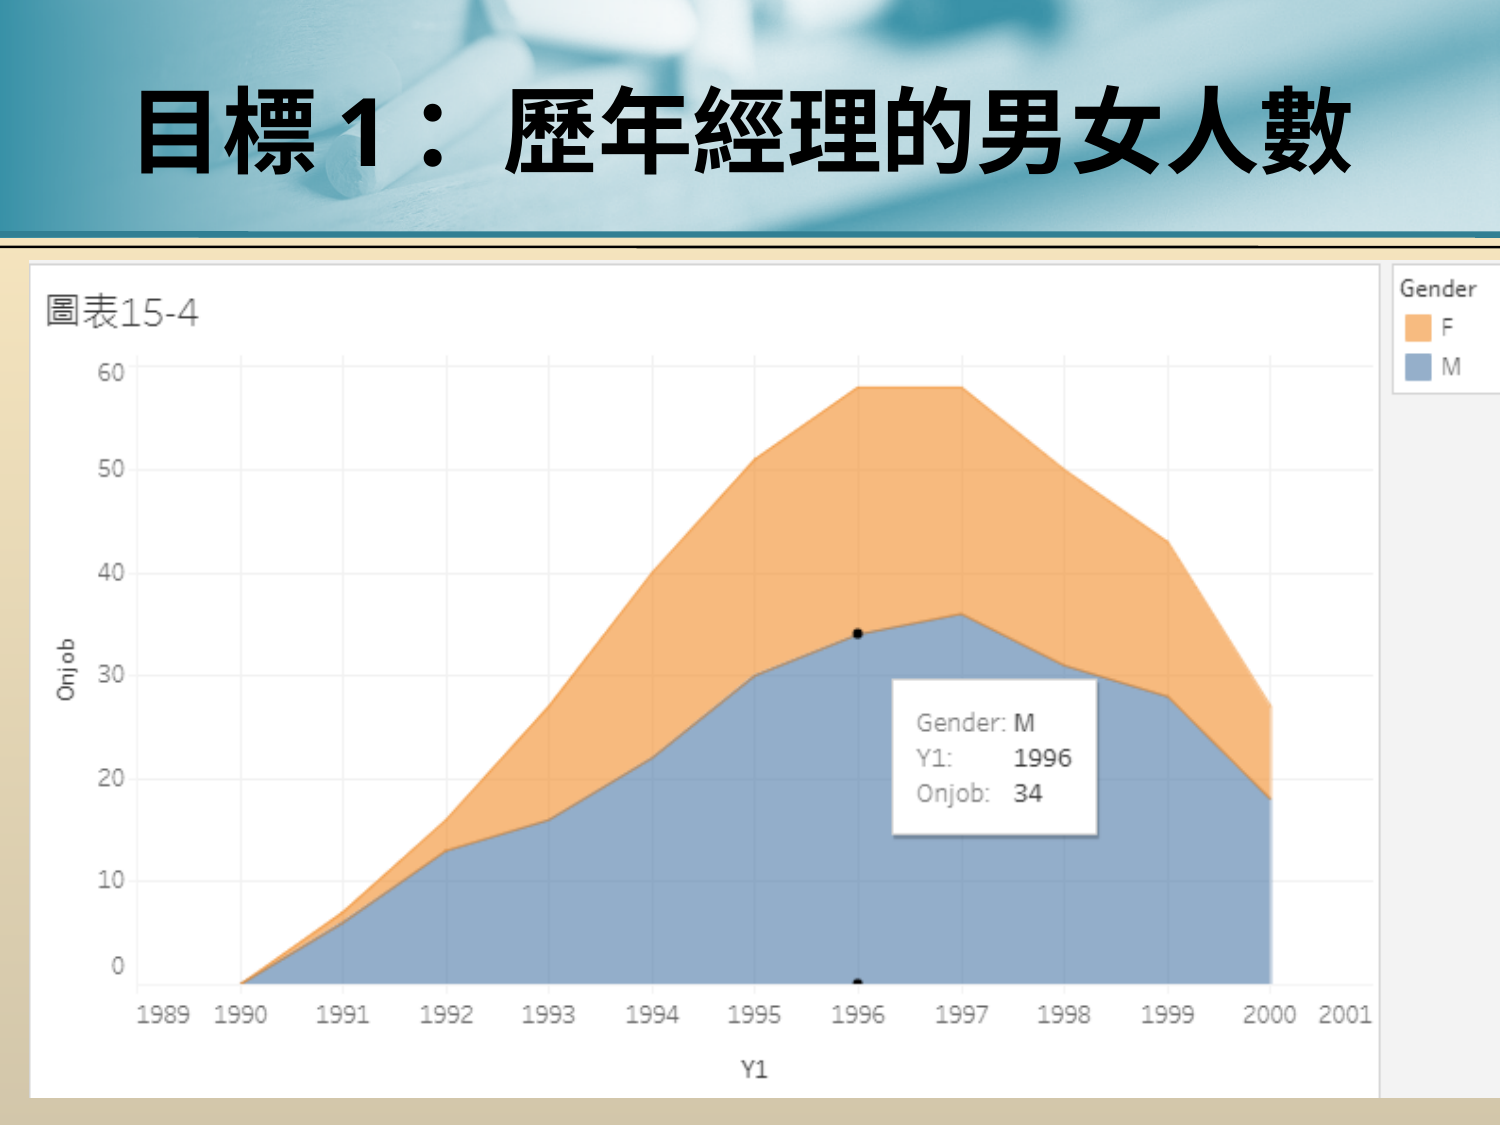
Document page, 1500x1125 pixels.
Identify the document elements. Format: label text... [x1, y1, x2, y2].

picture [29, 260, 1500, 1098]
title 目標1：歷年經理的男女人數 [0, 24, 1483, 233]
